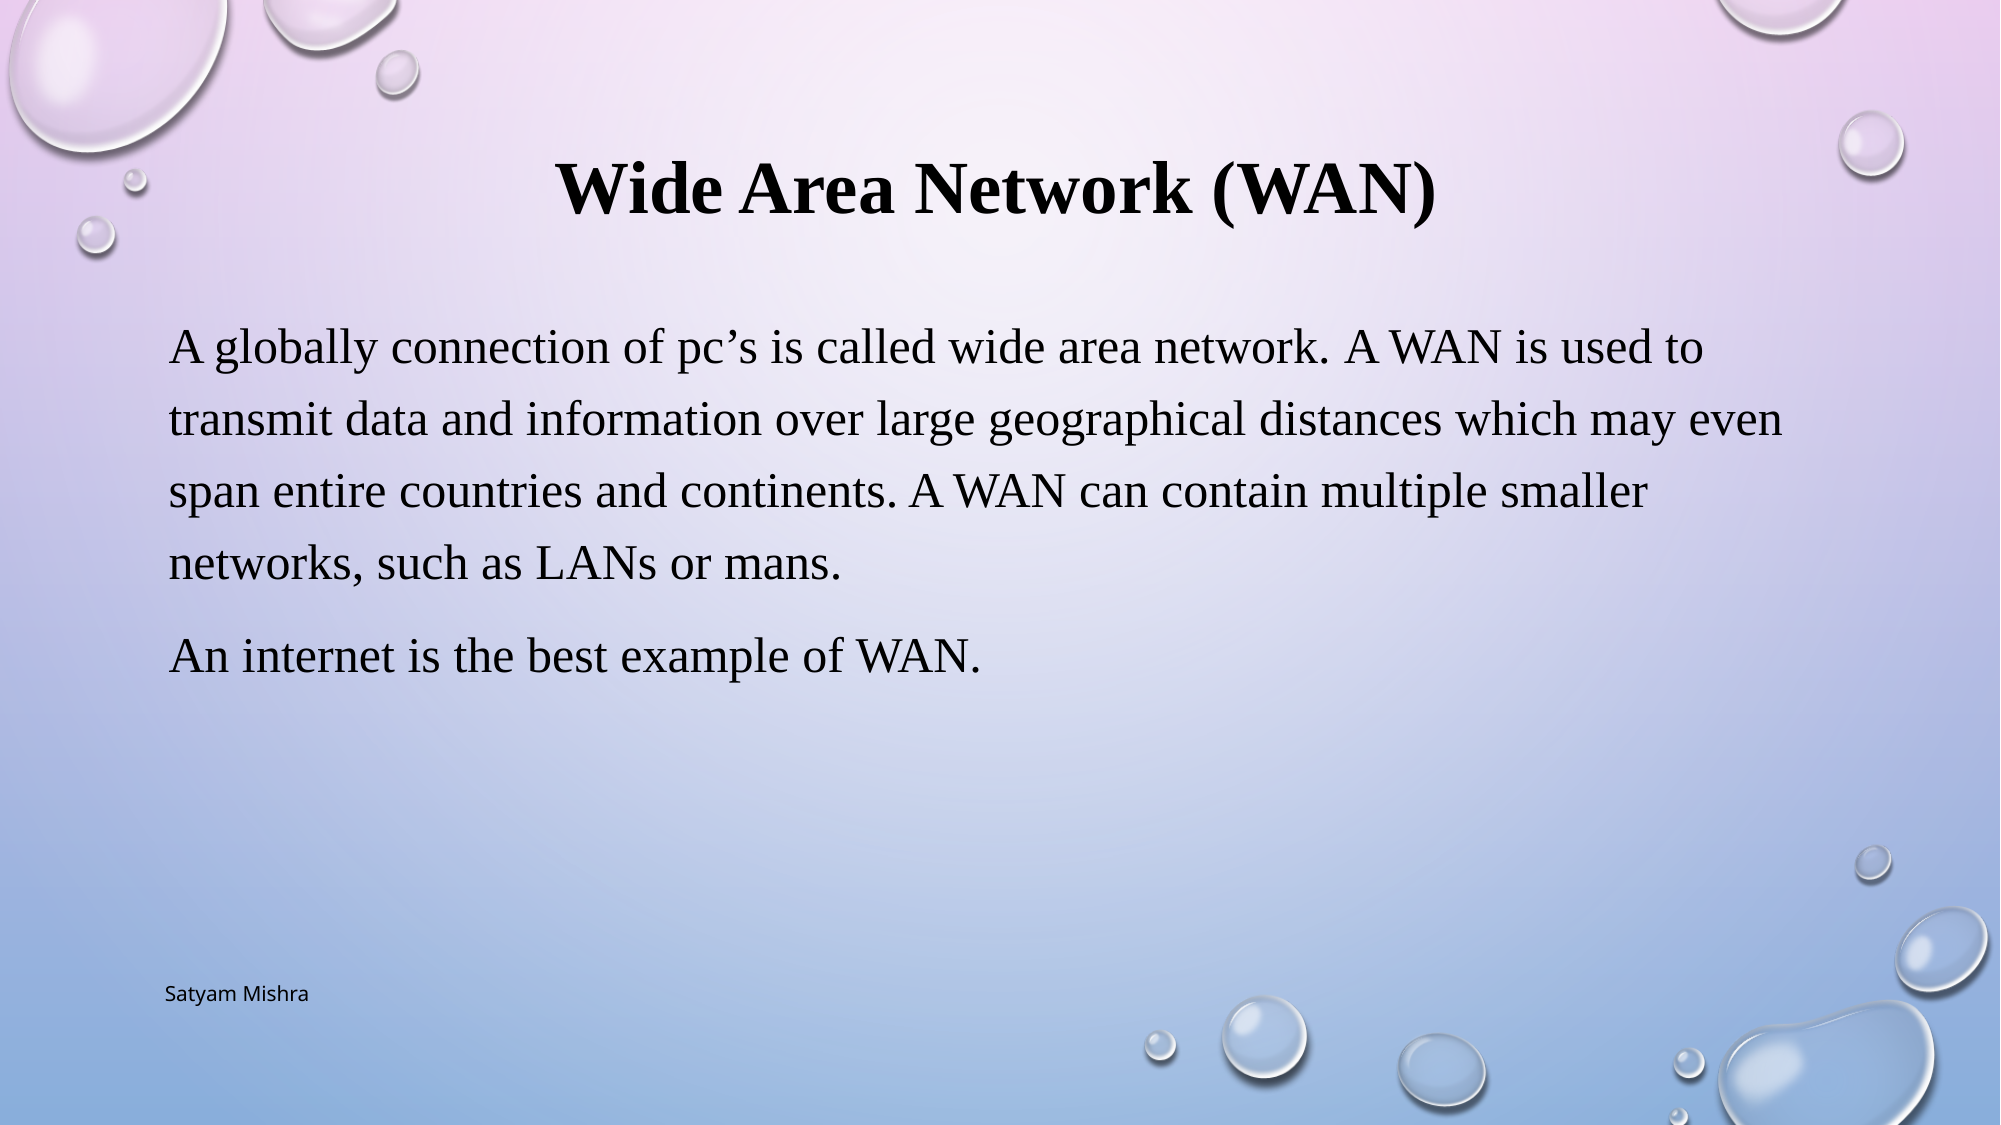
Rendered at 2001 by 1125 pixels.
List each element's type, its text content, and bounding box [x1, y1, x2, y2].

list A globally connection of pc’s is called wide area network. A WAN is used to transmit data and information over large geographical distances which may even span entire countries and continents. A WAN can contain multiple smaller networks, such as LANs or mans. An internet is the best example of WAN. [153, 293, 1854, 856]
footer Satyam Mishra [149, 965, 1245, 1025]
title Wide Area Network (WAN) [146, 58, 1847, 321]
picture [0, 0, 2000, 1125]
